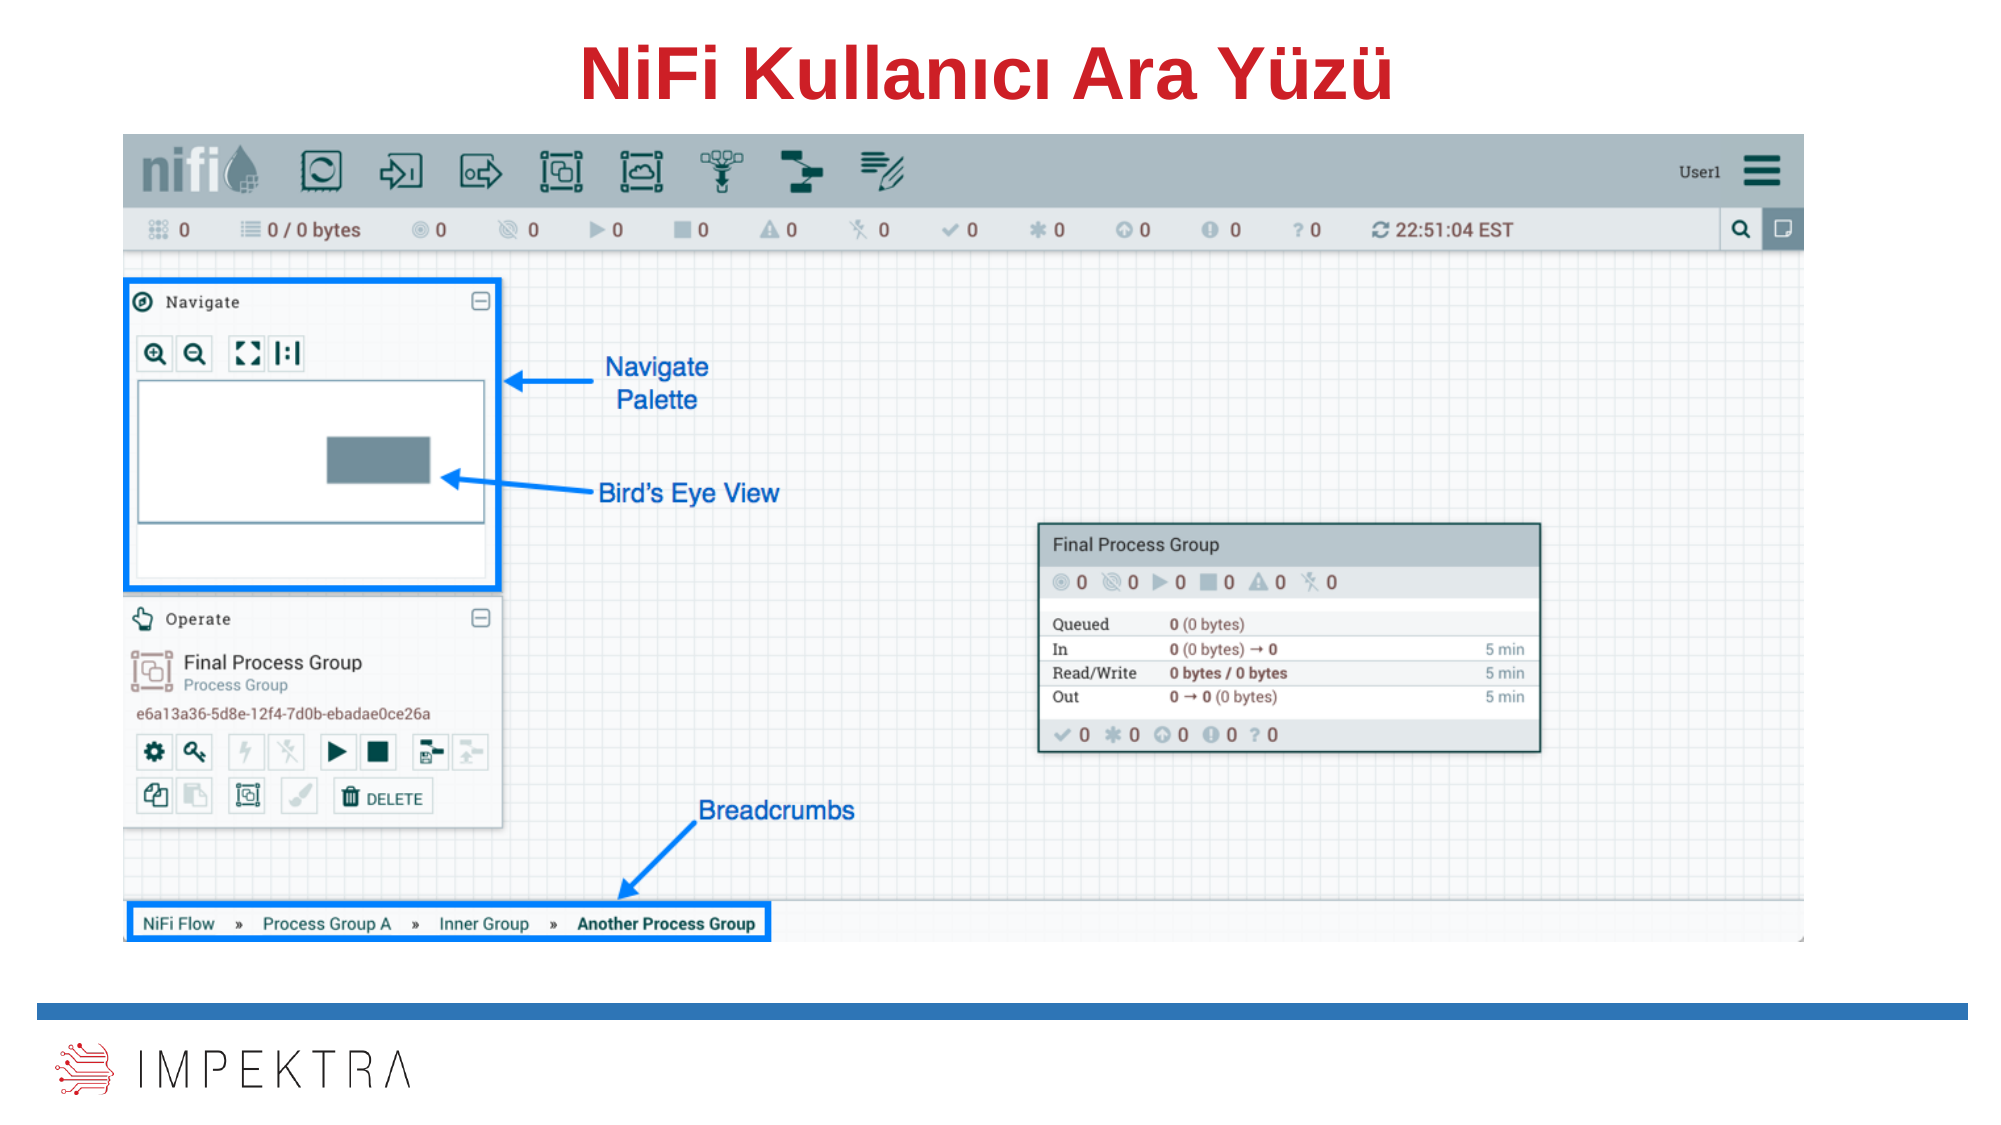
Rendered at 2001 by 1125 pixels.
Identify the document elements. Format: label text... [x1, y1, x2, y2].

title NiFi Kullanıcı Ara Yüzü [563, 36, 1413, 124]
picture [55, 1043, 410, 1095]
picture [123, 134, 1804, 942]
